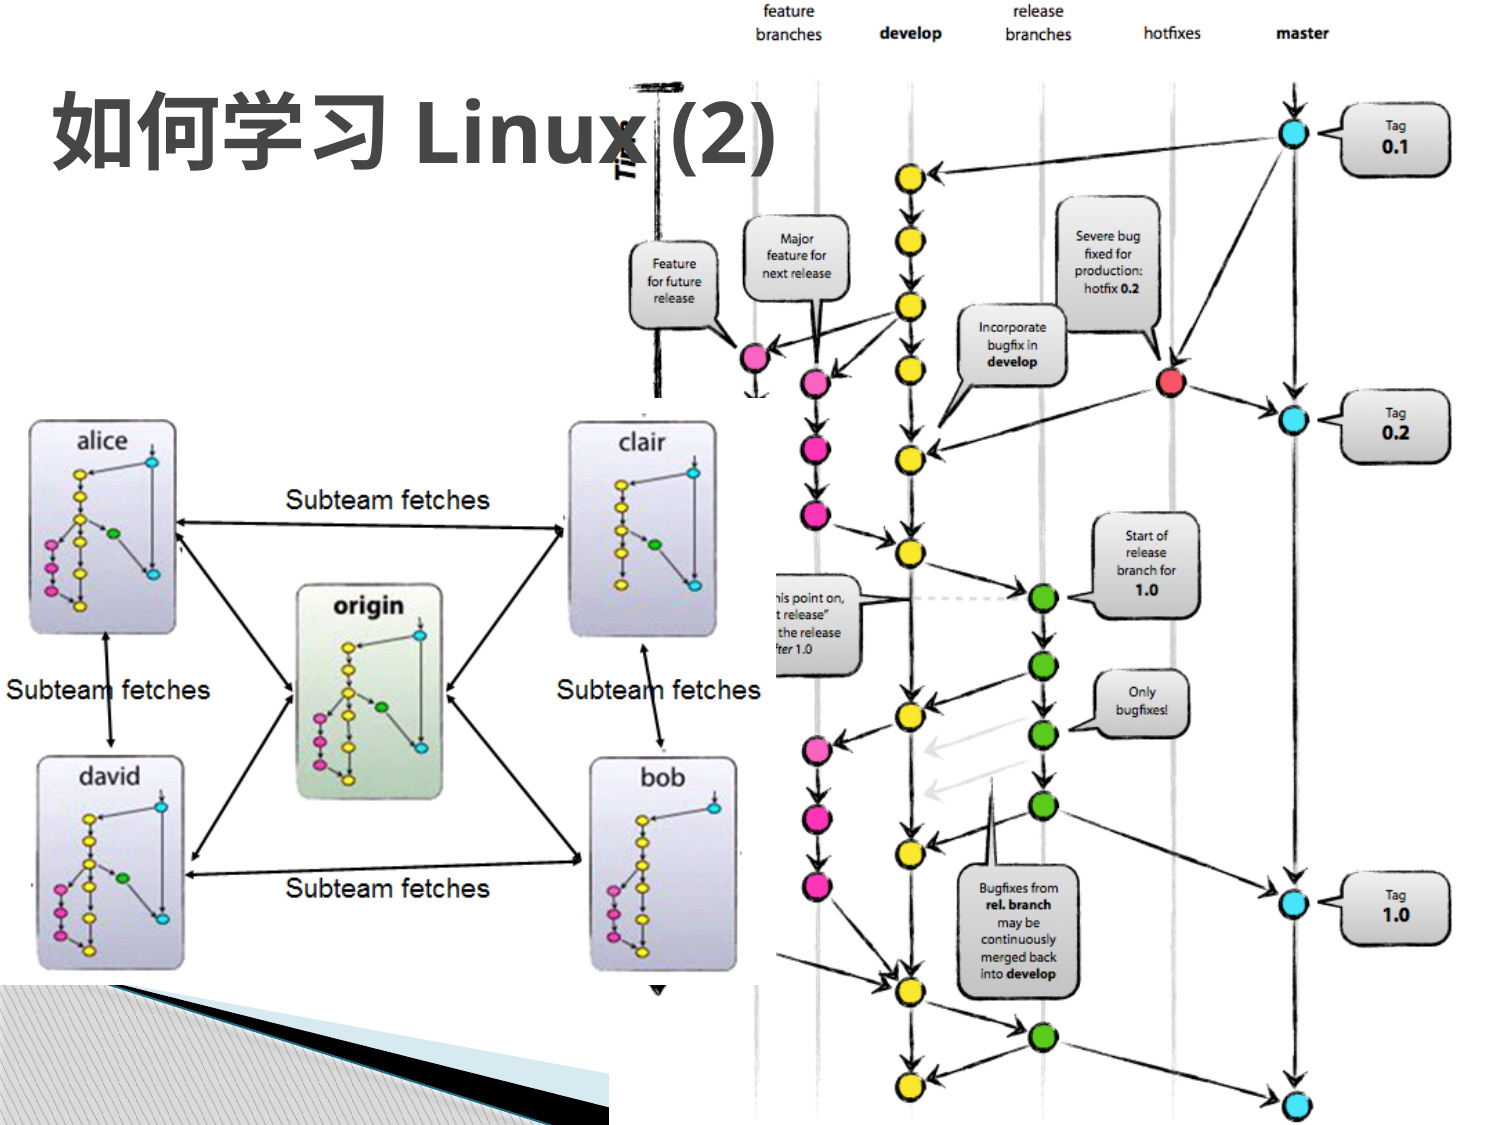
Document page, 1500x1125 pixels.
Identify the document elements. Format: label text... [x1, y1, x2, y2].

title 如何学习Linux (2) [35, 35, 603, 223]
picture [0, 0, 1453, 1125]
